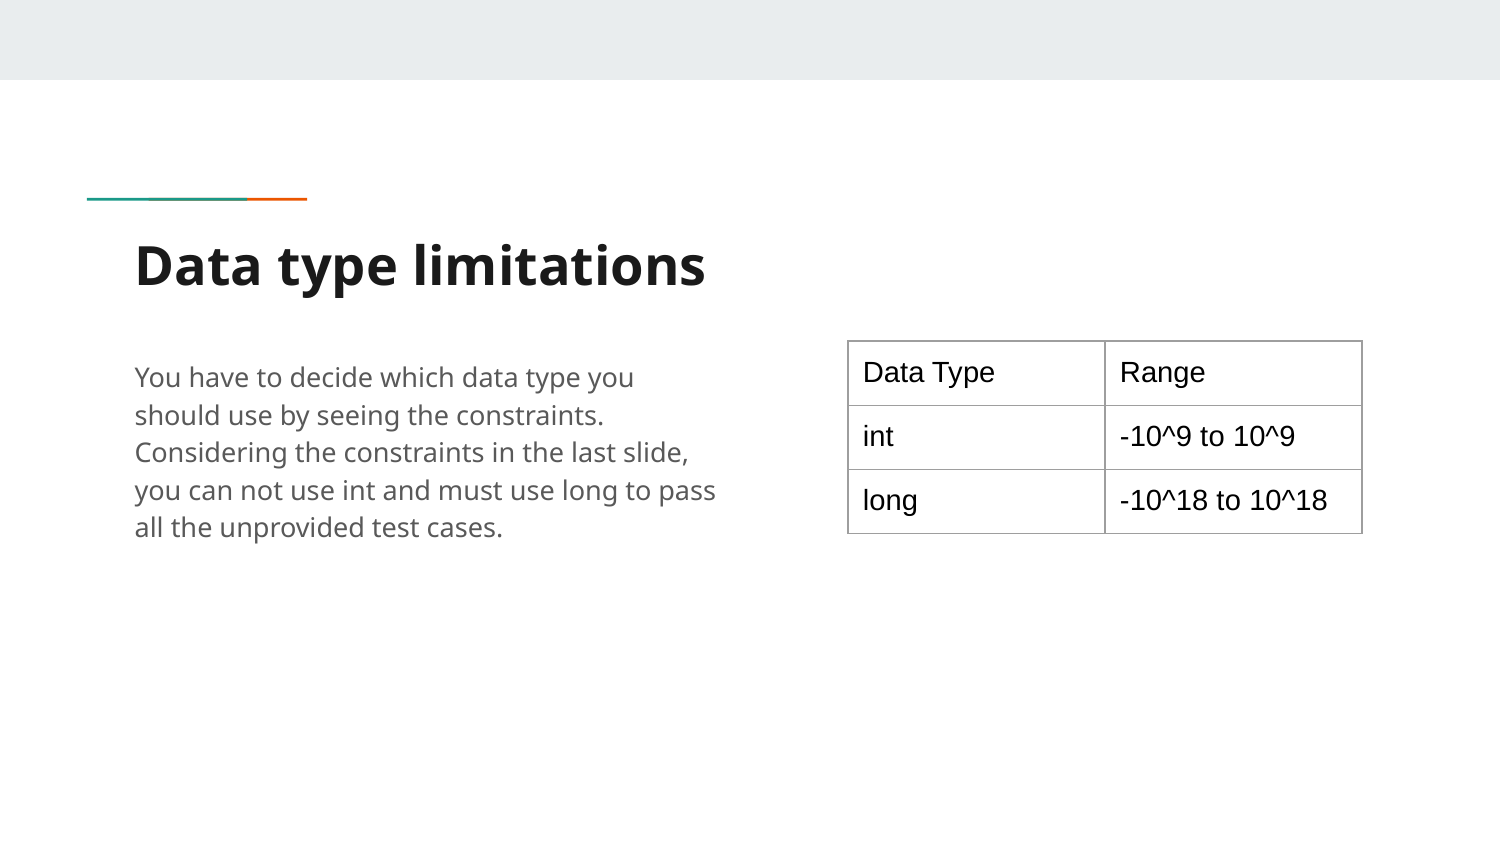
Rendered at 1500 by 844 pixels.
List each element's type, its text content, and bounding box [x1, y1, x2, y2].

table_cell long [849, 470, 1104, 533]
list You have to decide which data type you should use by seeing the constraints. Considering the constraints in the last slide, you can not use int and must use long to pass all the unprovided test cases. [119, 341, 739, 712]
table_header Data Type [849, 342, 1104, 405]
table_header Range [1106, 342, 1361, 405]
table_cell int [849, 406, 1104, 469]
table_cell -10^18 to 10^18 [1106, 470, 1361, 533]
title Data type limitations [119, 216, 1381, 305]
table_cell -10^9 to 10^9 [1106, 406, 1361, 469]
